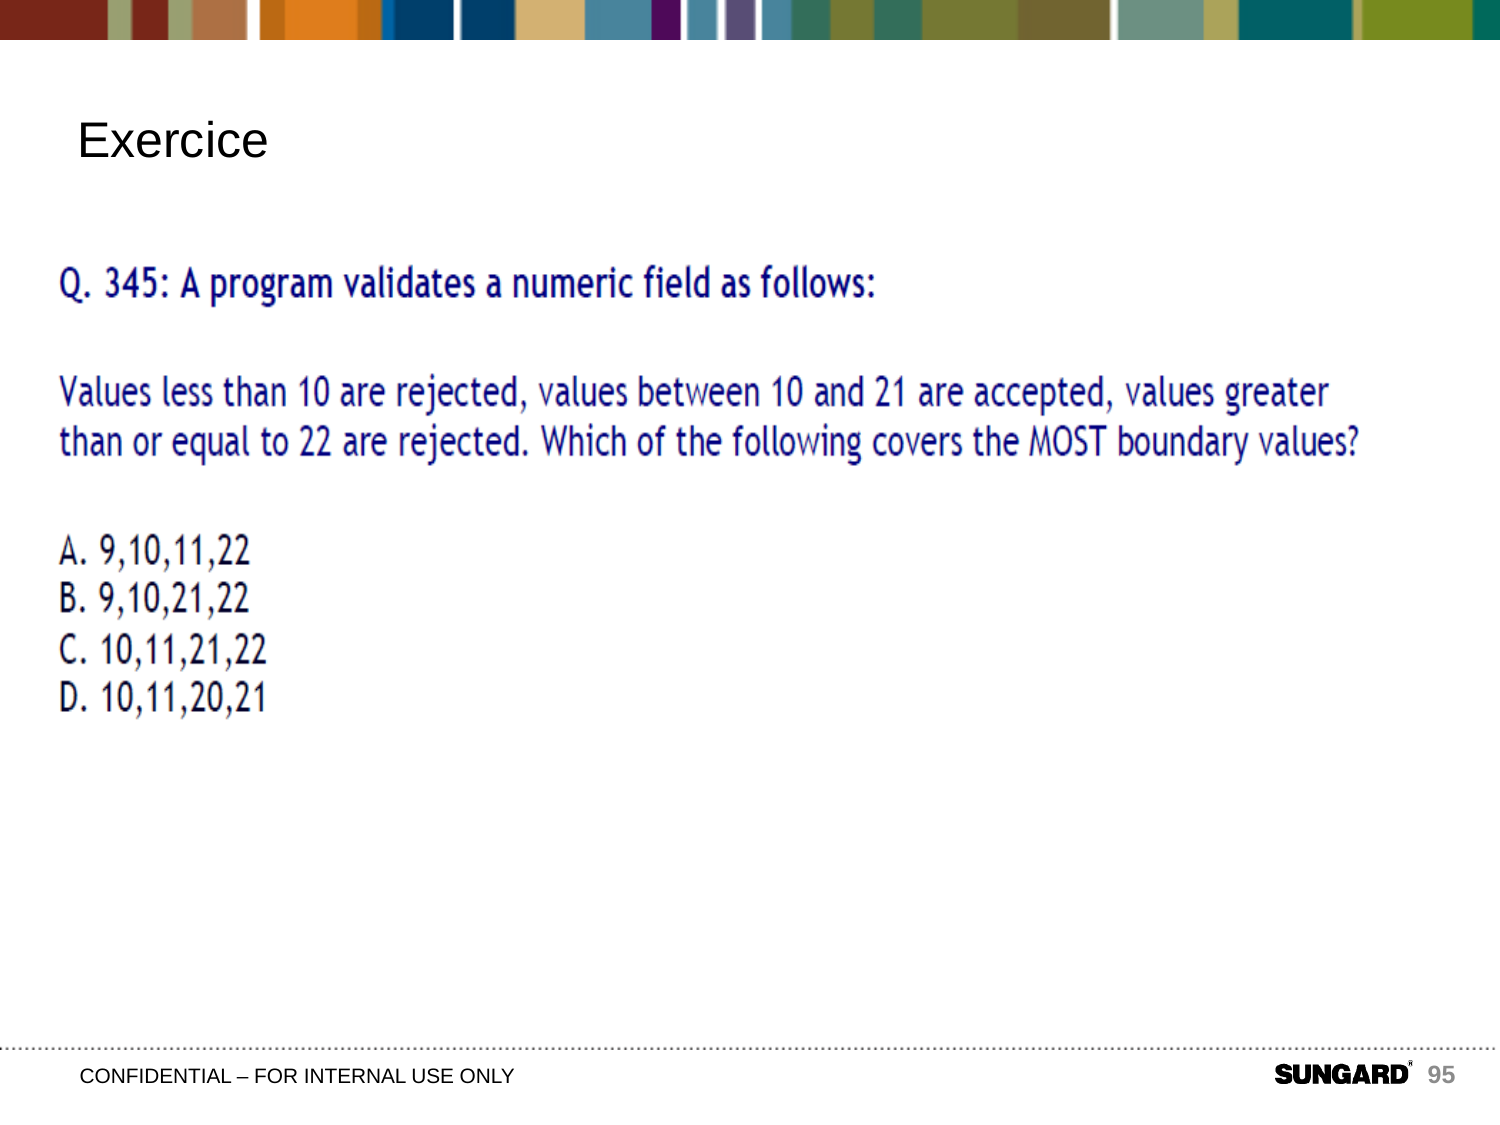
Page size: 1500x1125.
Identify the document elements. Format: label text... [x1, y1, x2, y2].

text_box Exercice [62, 99, 1397, 175]
picture [1275, 1060, 1396, 1084]
slide_number 95 [1396, 1058, 1456, 1088]
picture [0, 0, 1500, 40]
picture [22, 212, 1456, 813]
picture [0, 1043, 1500, 1050]
